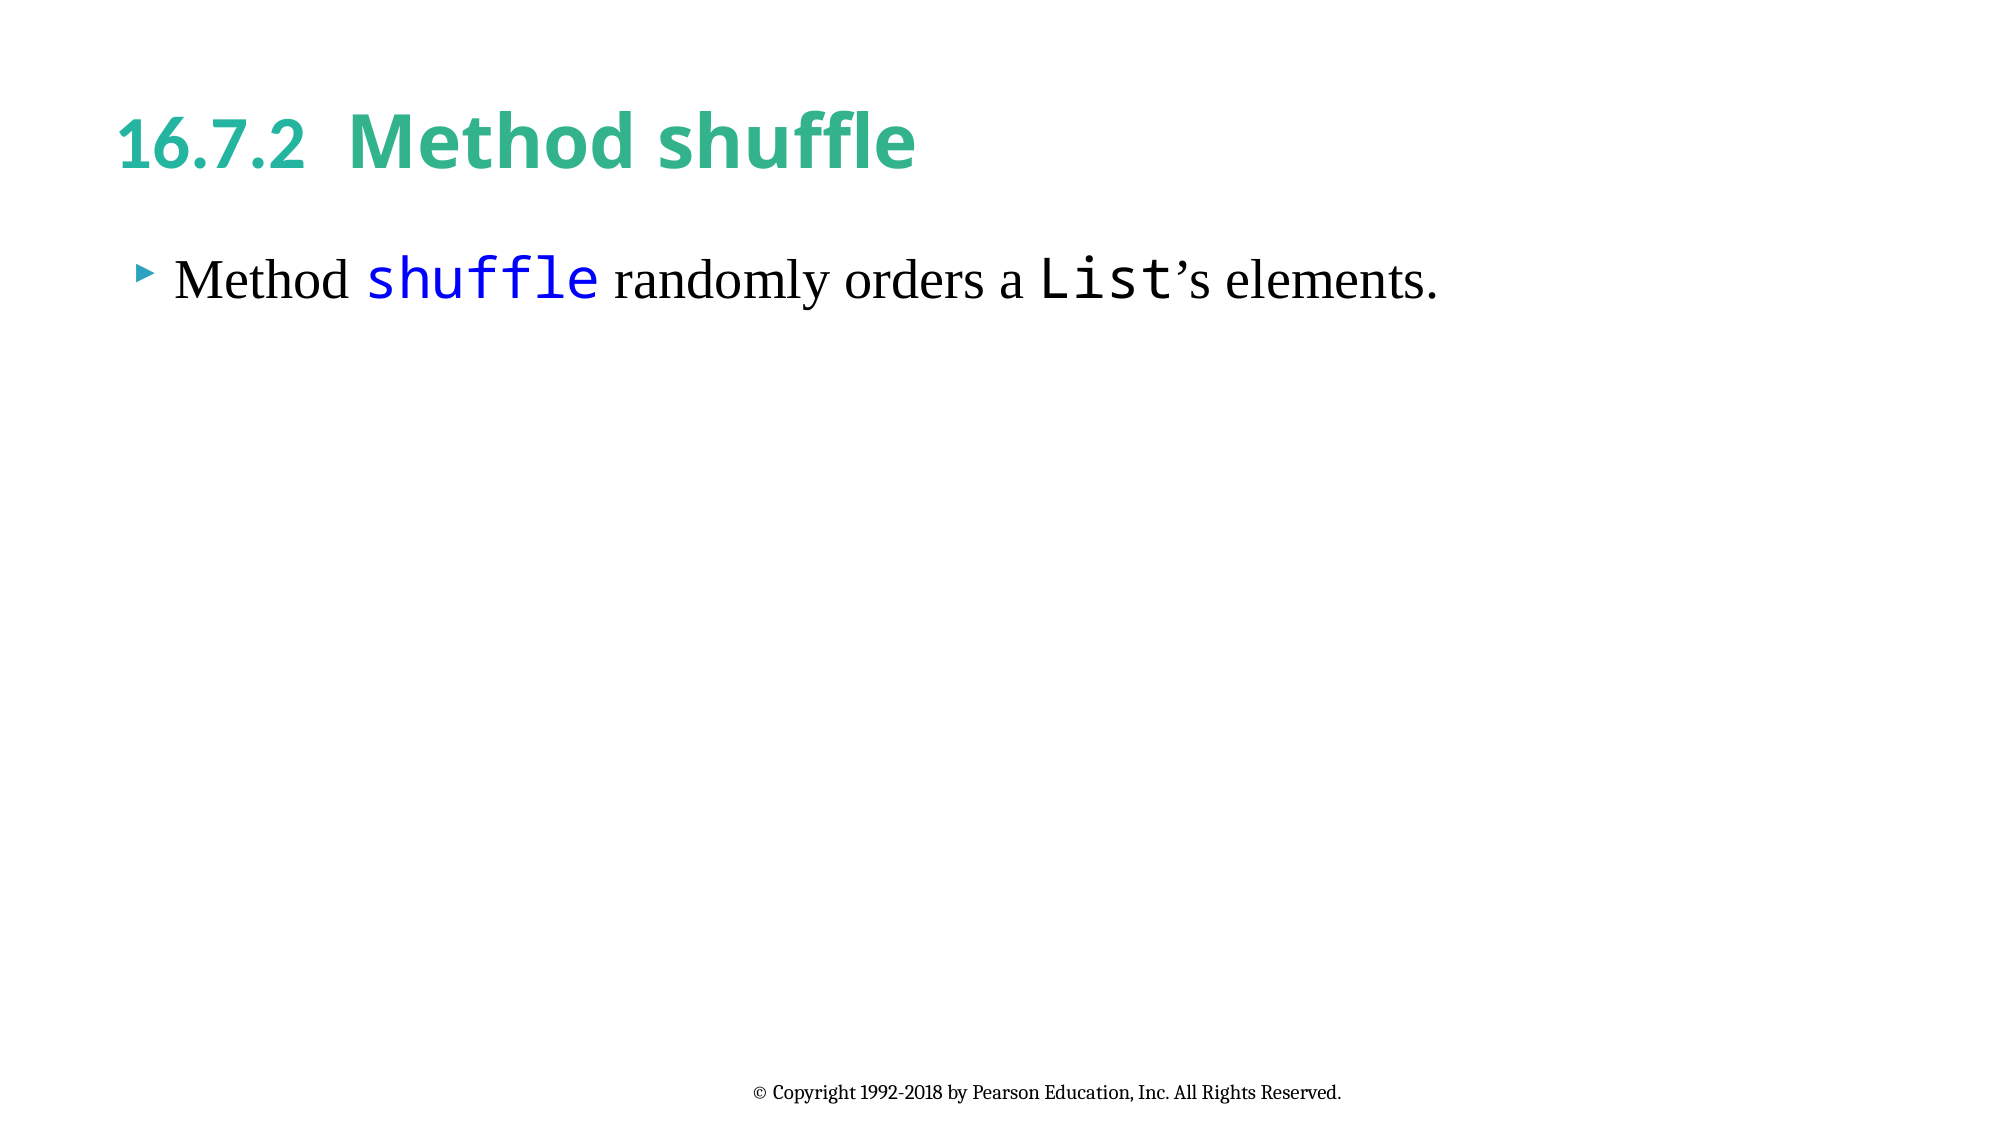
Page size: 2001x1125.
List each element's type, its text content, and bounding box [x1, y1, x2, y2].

list Method shuffle randomly orders a List’s elements. [99, 242, 1900, 986]
title 16.7.2 Method shuffle [99, 45, 1900, 233]
footer © Copyright 1992-2018 by Pearson Education, Inc. All Rights Reserved. [736, 1051, 1892, 1112]
